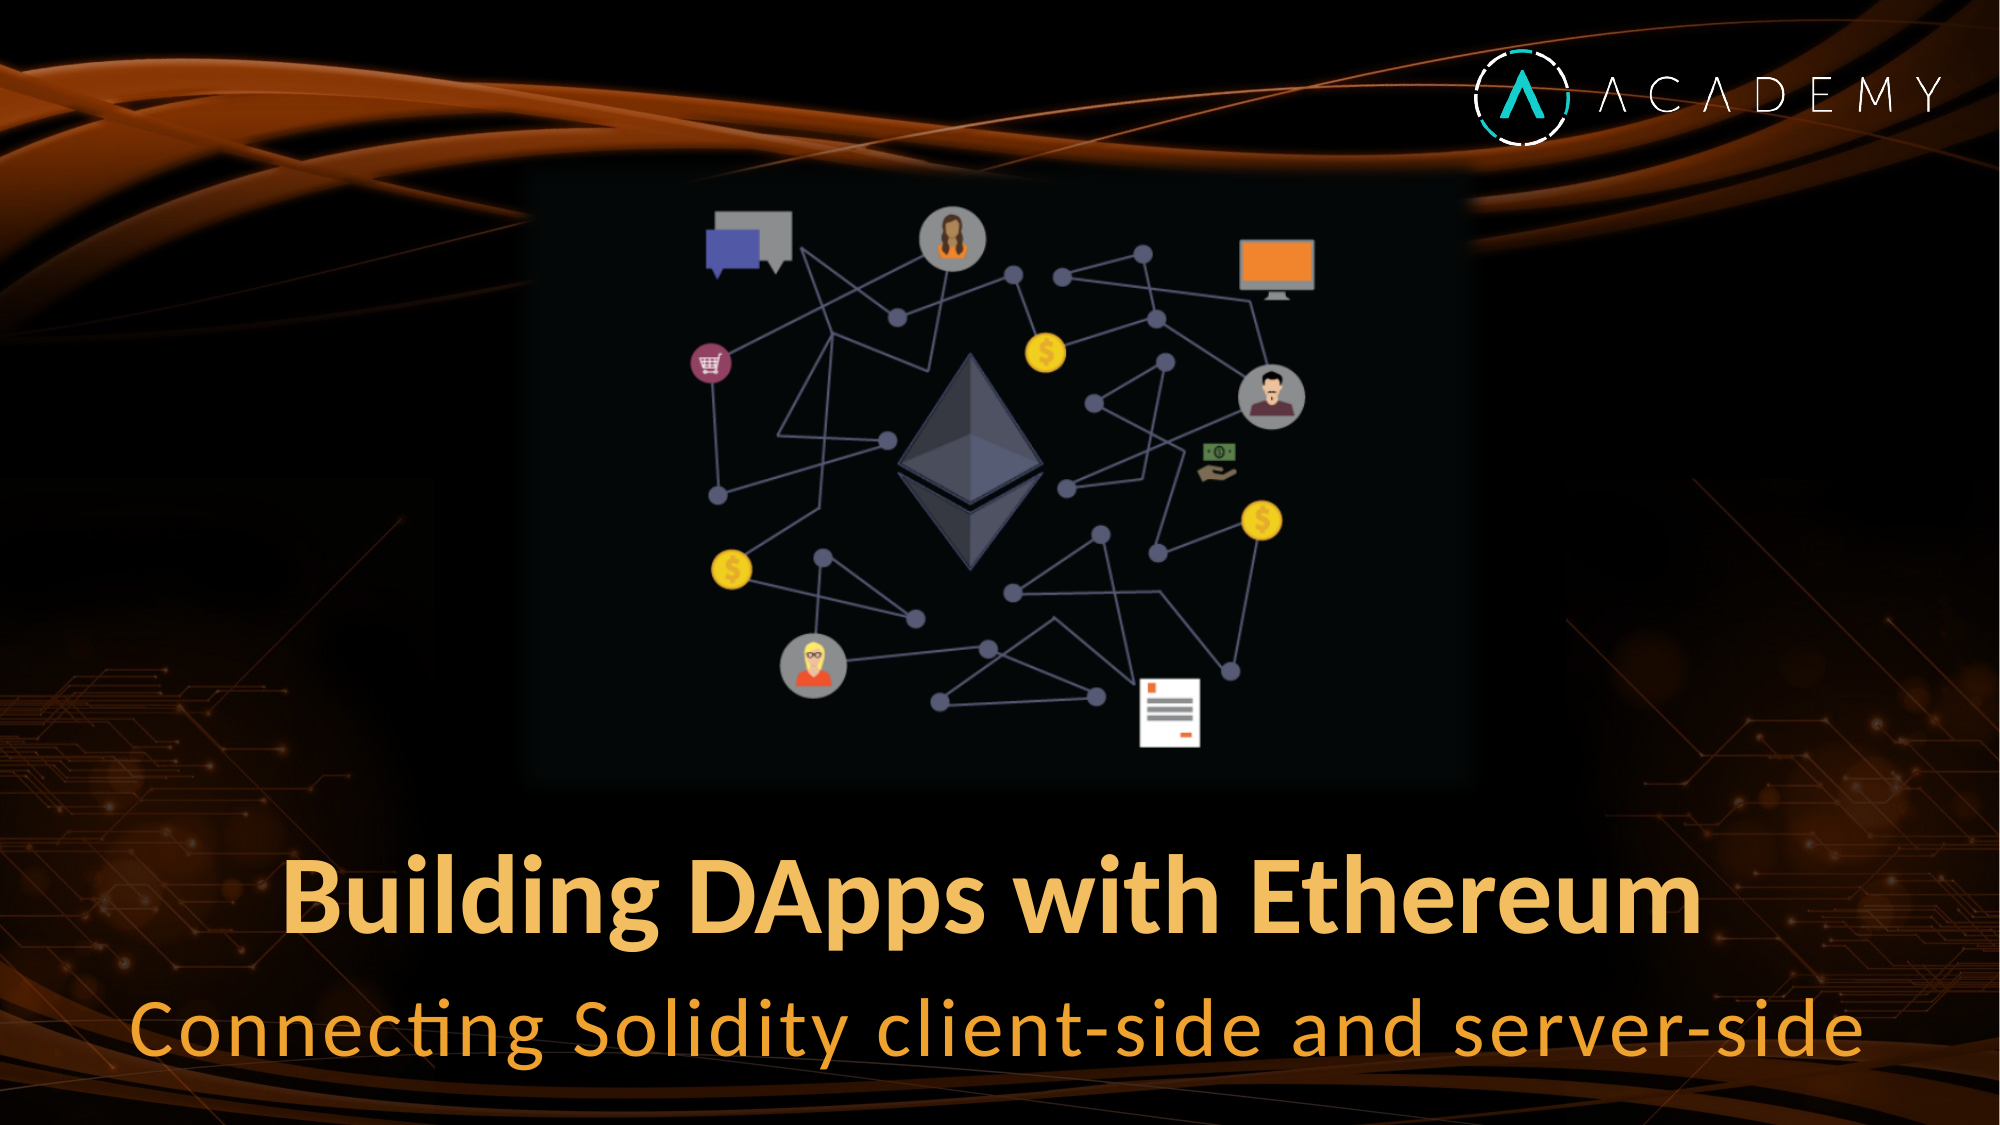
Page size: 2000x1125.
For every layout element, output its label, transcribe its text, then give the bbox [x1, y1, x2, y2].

title Building DApps with Ethereum [74, 825, 1913, 963]
list Connecting Solidity client-side and server-side [111, 962, 1886, 1100]
picture [0, 0, 2000, 1125]
